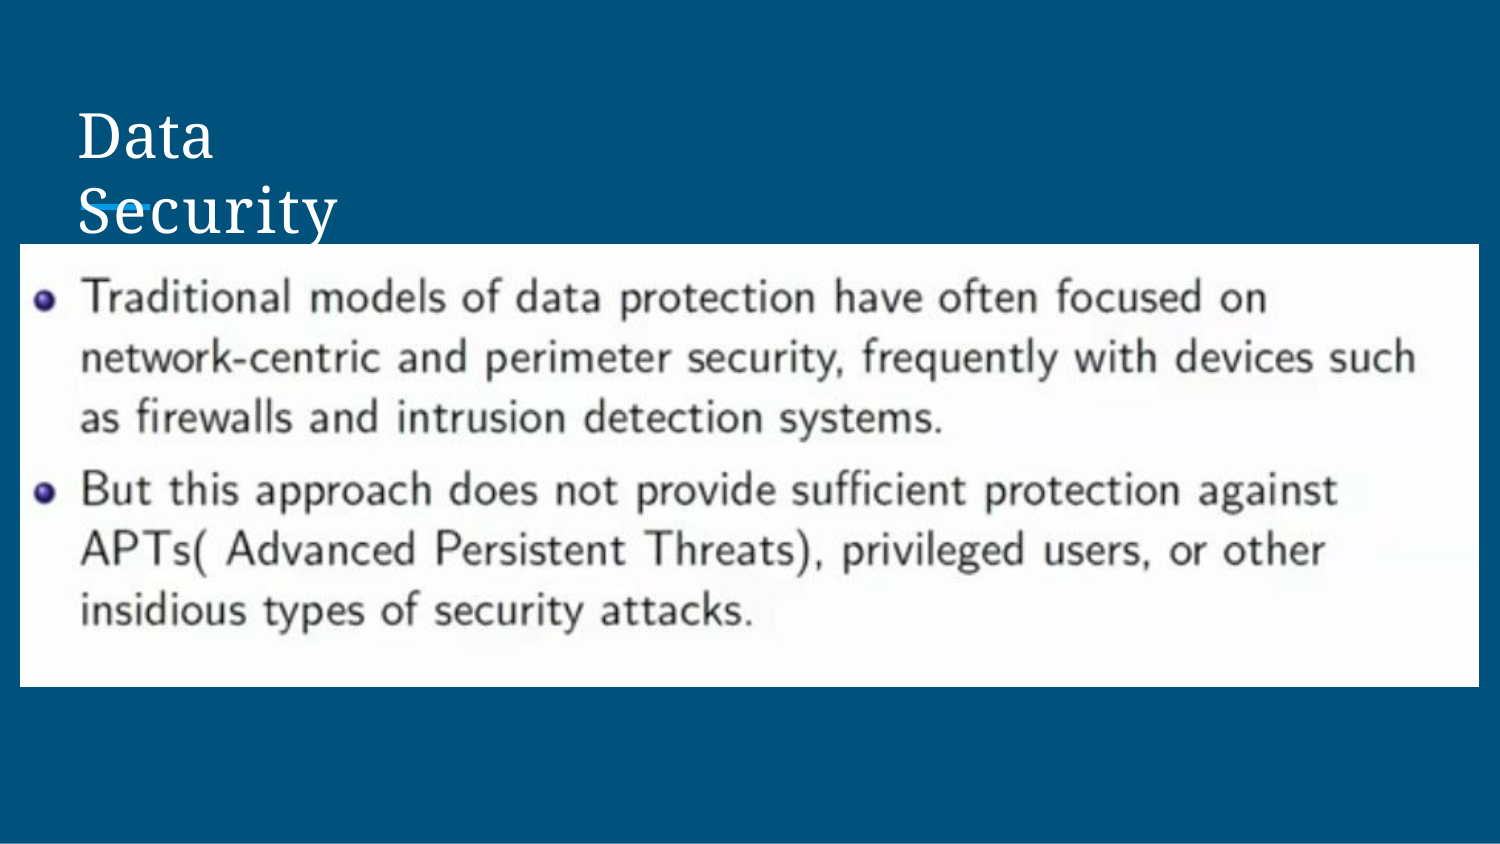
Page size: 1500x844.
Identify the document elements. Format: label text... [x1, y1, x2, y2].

title Data Security [75, 94, 473, 242]
picture [21, 244, 1478, 686]
